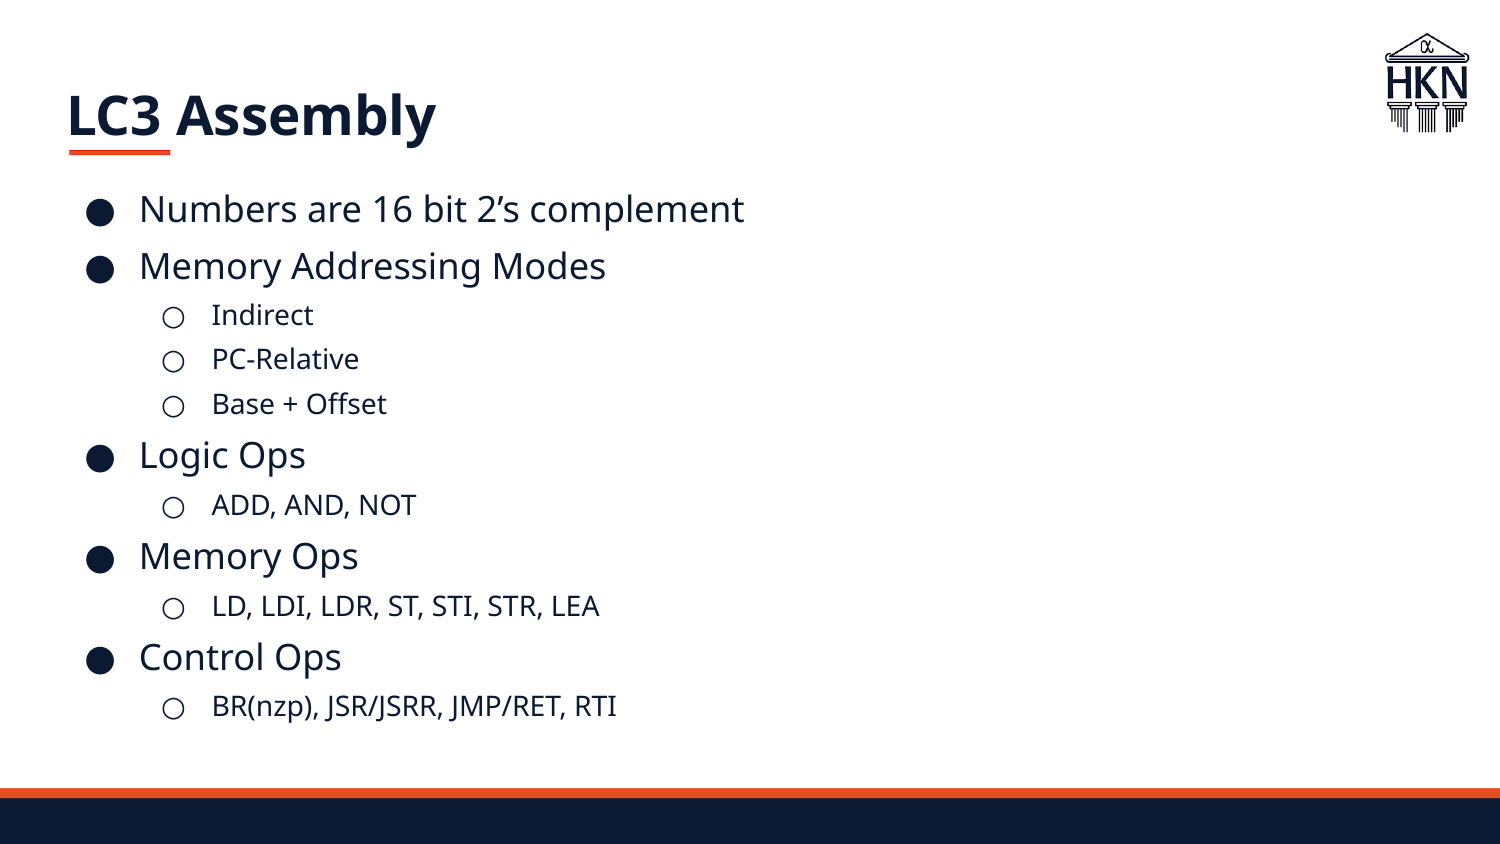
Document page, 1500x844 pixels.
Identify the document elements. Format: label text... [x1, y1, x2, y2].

picture [0, 0, 1500, 844]
title LC3 Assembly [51, 61, 1449, 152]
list Numbers are 16 bit 2’s complement Memory Addressing Modes Indirect PC-Relative Base + Offset Logic Ops ADD, AND, NOT Memory Ops LD, LDI, LDR, ST, STI, STR, LEA Control Ops BR(nzp), JSR/JSRR, JMP/RET, RTI [51, 161, 778, 750]
